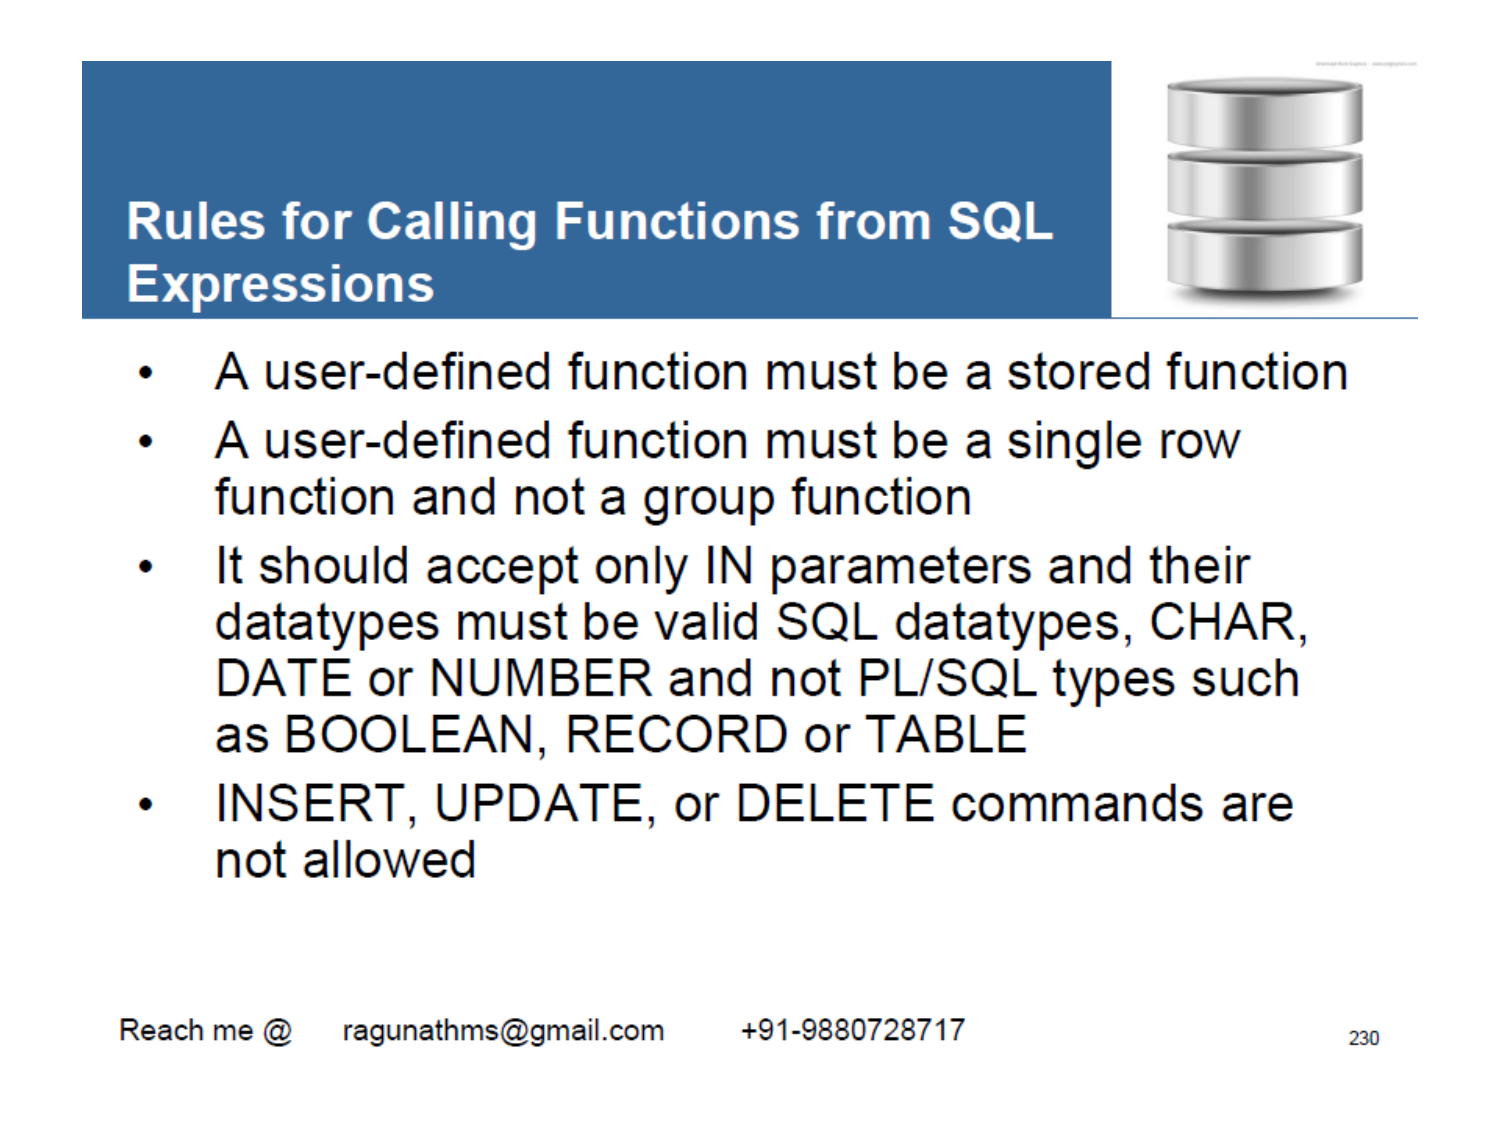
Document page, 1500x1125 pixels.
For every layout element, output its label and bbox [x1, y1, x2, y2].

picture [81, 61, 1419, 1064]
